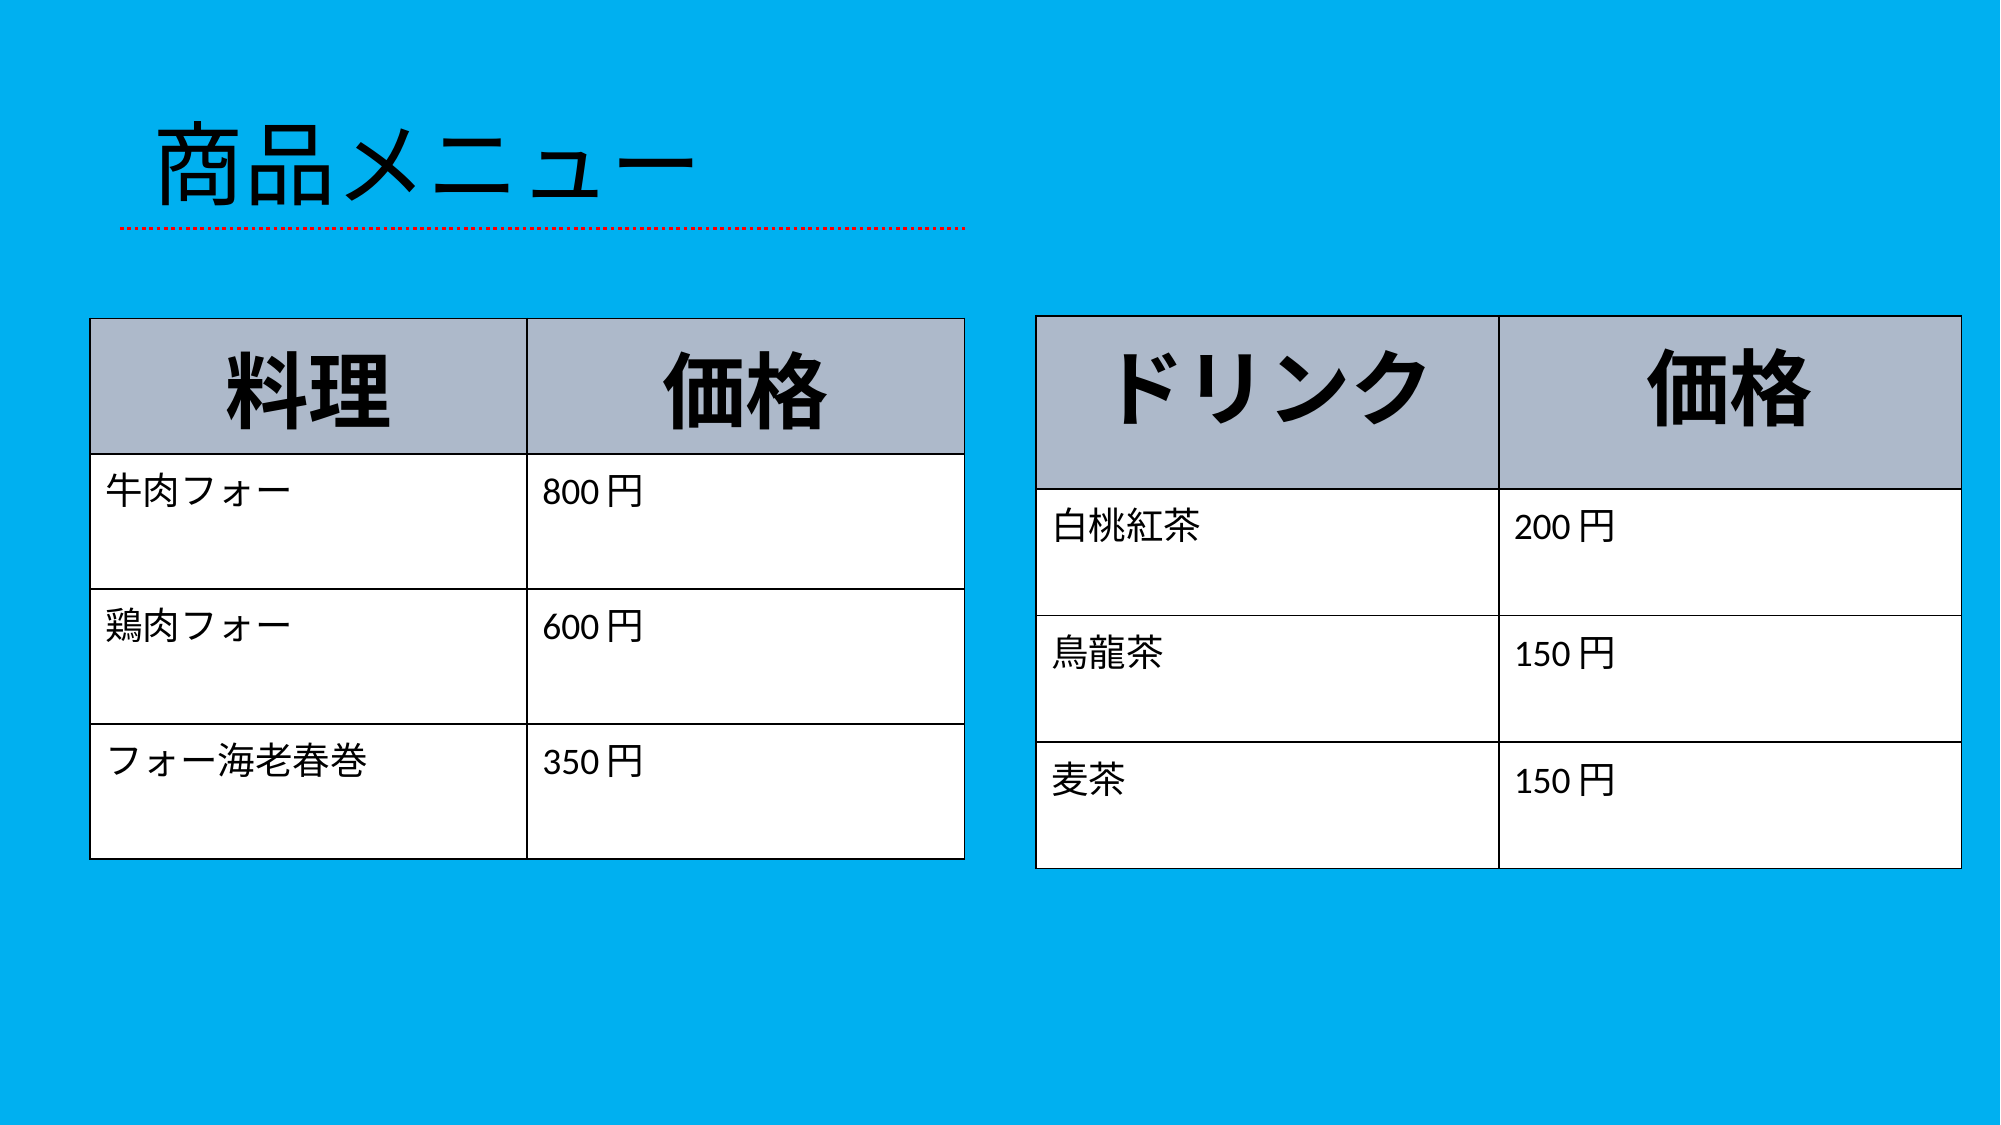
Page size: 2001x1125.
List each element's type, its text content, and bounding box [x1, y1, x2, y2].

table_cell 150円 [1500, 616, 1961, 741]
table_cell 200円 [1500, 490, 1961, 615]
table_cell 麦茶 [1037, 743, 1498, 868]
table_cell 鶏肉フォー [91, 590, 526, 723]
table_cell 鳥龍茶 [1037, 616, 1498, 741]
table_cell 150円 [1500, 743, 1961, 868]
table_cell 350円 [528, 725, 964, 858]
table_header 料理 [91, 319, 526, 453]
title 商品メニュー [137, 59, 1863, 278]
table_cell 白桃紅茶 [1037, 490, 1498, 615]
table_header ドリンク [1037, 317, 1498, 488]
table_cell 800円 [528, 455, 964, 588]
table_header 価格 [1500, 317, 1961, 488]
table_cell 600円 [528, 590, 964, 723]
table_cell 牛肉フォー [91, 455, 526, 588]
table_cell フォー海老春巻 [91, 725, 526, 858]
table_header 価格 [528, 319, 964, 453]
